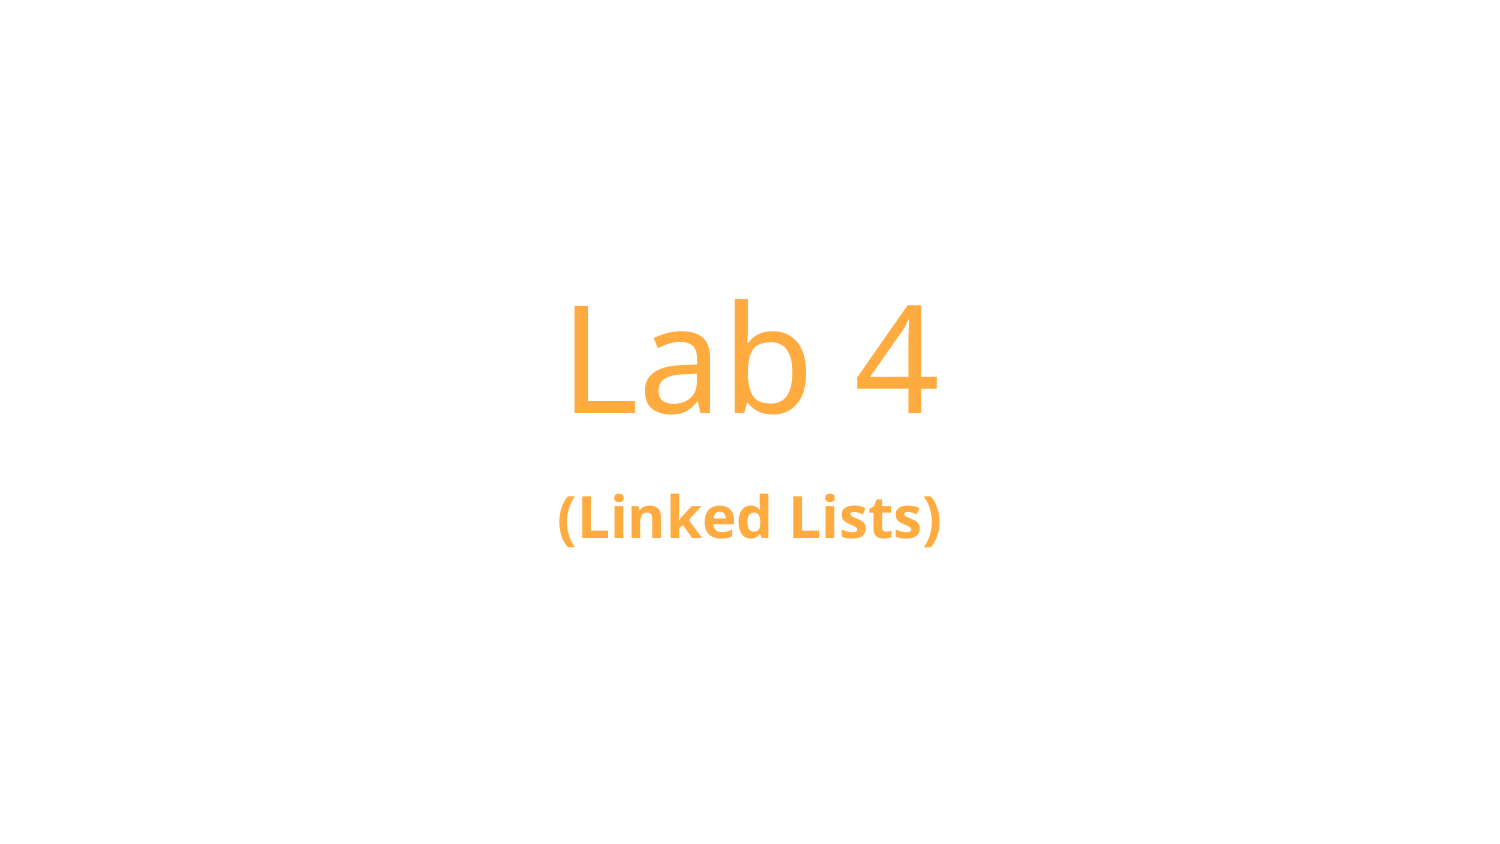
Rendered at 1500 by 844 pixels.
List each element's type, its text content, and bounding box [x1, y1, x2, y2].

title Lab 4 [51, 122, 1449, 459]
subtitle (Linked Lists) [51, 464, 1449, 595]
